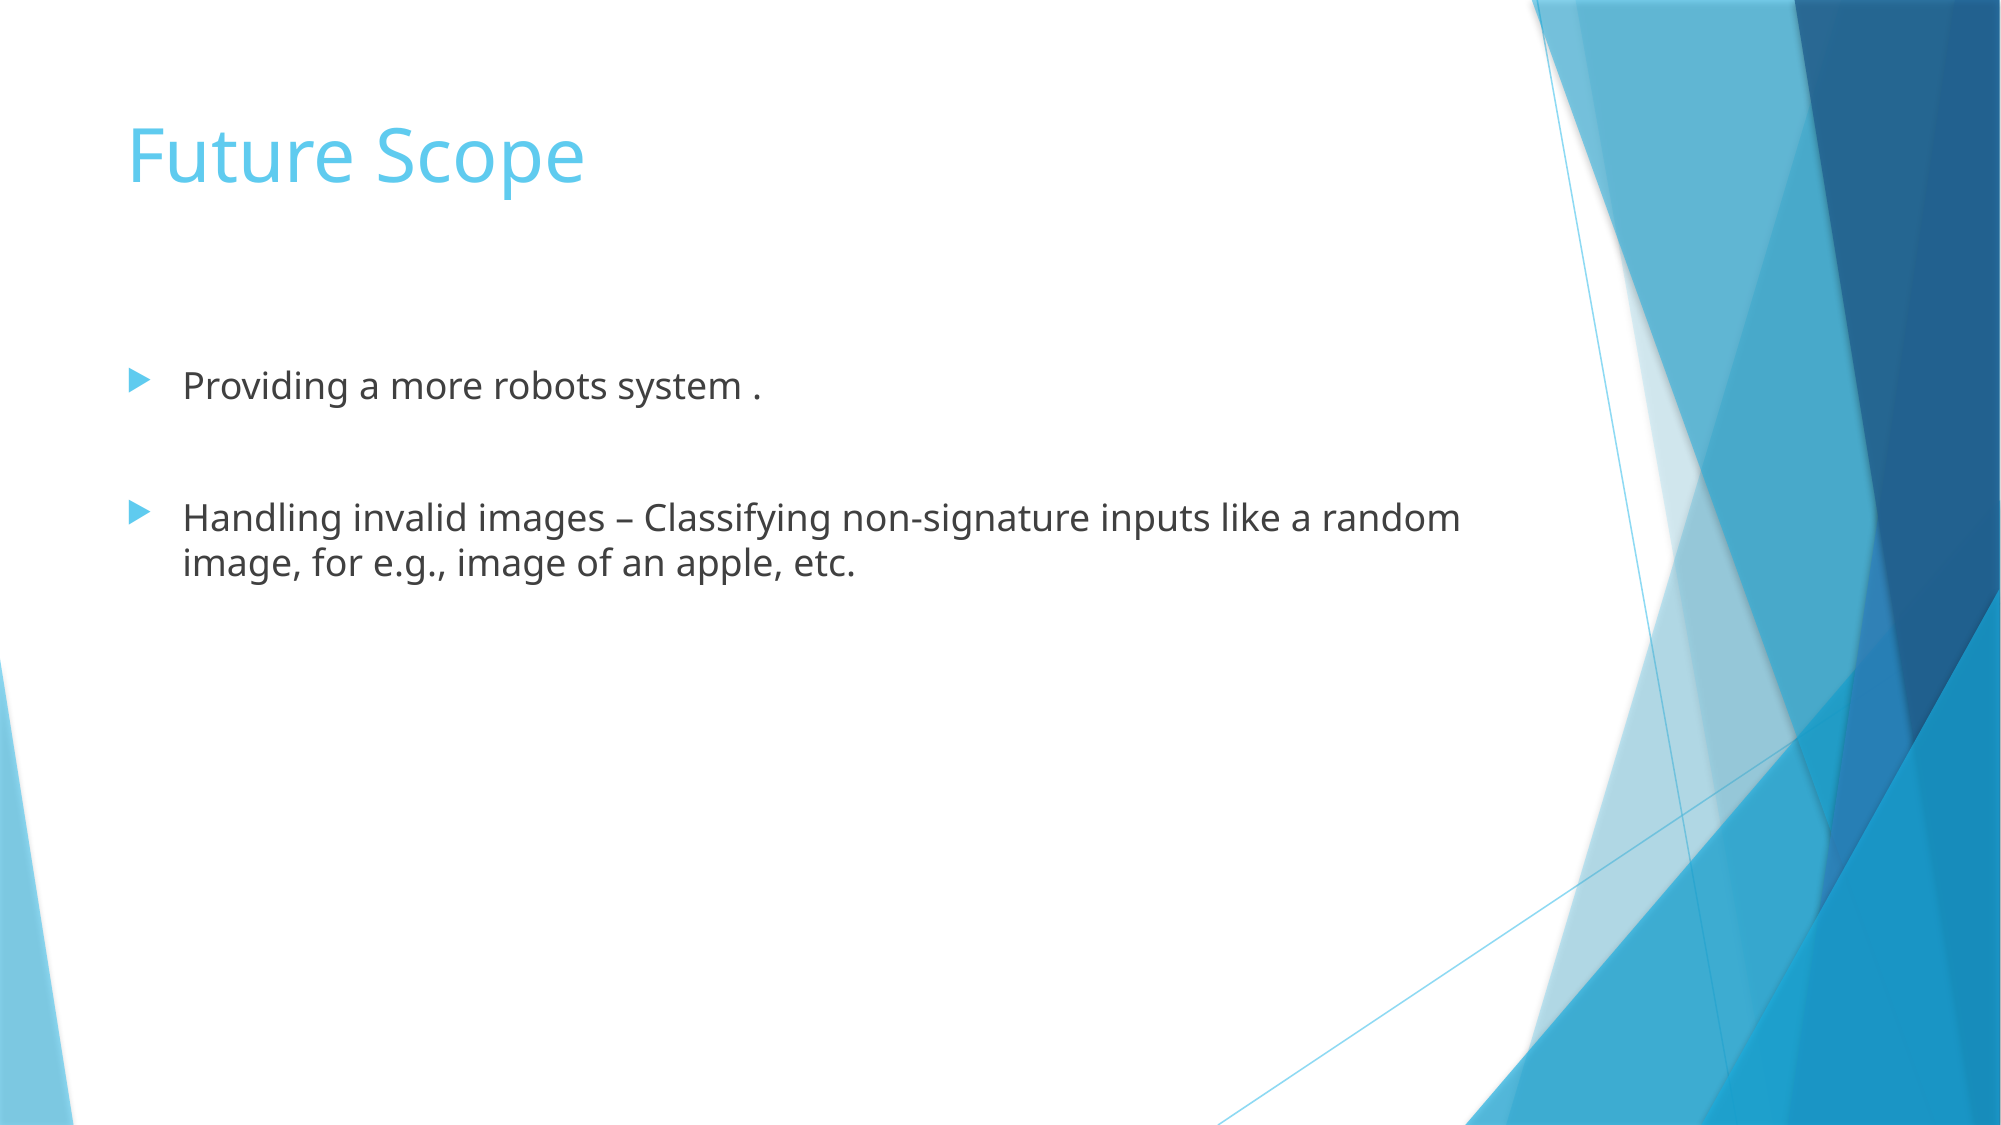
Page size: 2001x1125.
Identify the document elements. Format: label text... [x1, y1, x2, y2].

list Providing a more robots system . Handling invalid images – Classifying non-signature inputs like a random image, for e.g., image of an apple, etc. [111, 354, 1522, 992]
title Future Scope [111, 99, 1522, 317]
